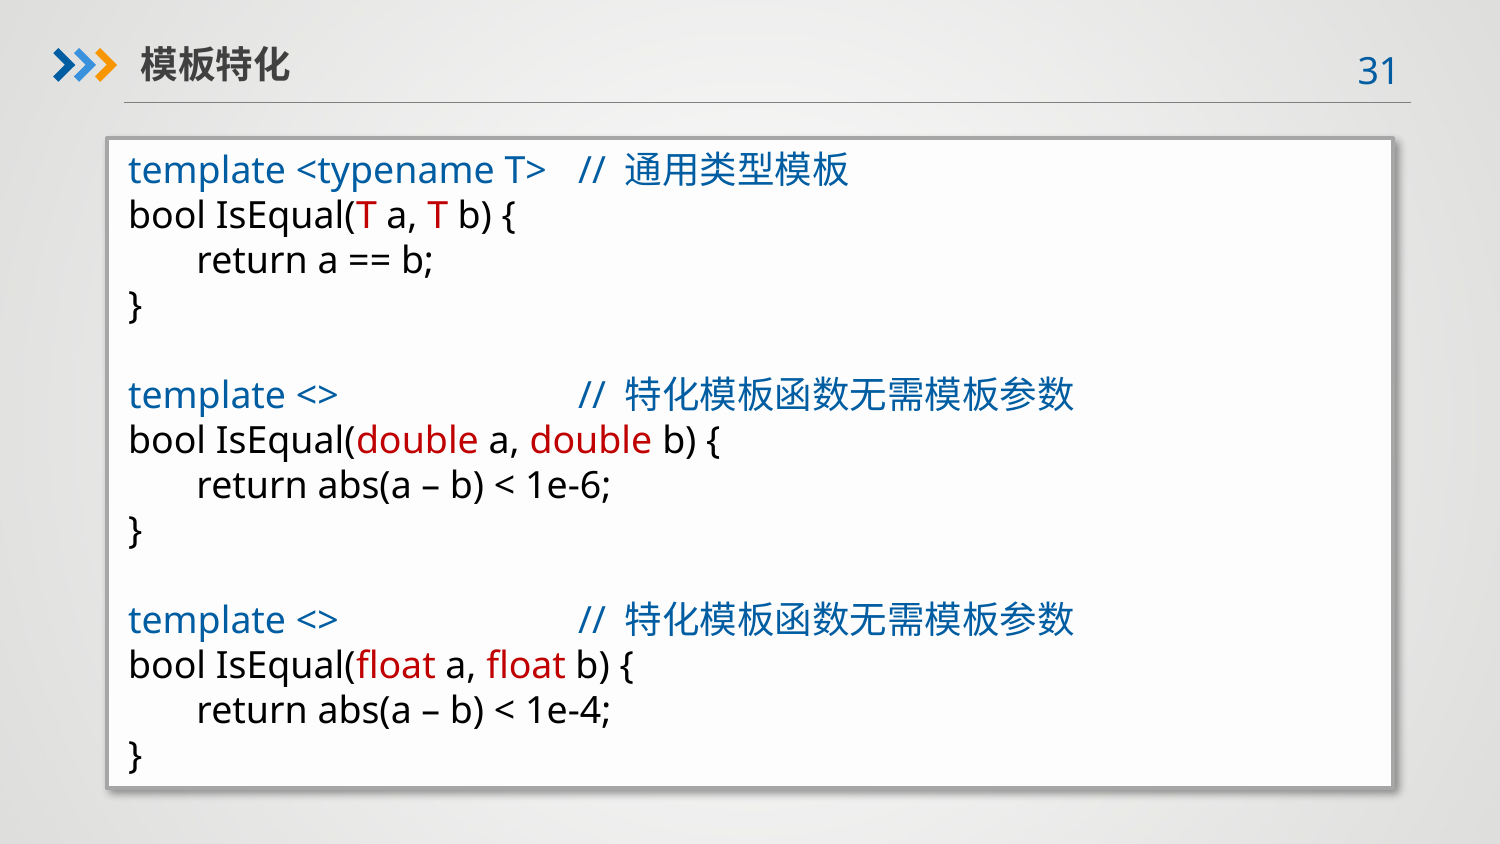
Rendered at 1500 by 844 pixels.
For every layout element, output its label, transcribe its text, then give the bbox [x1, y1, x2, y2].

text_box 模板特化 [140, 32, 526, 95]
picture [0, 0, 1500, 844]
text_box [106, 138, 1394, 789]
